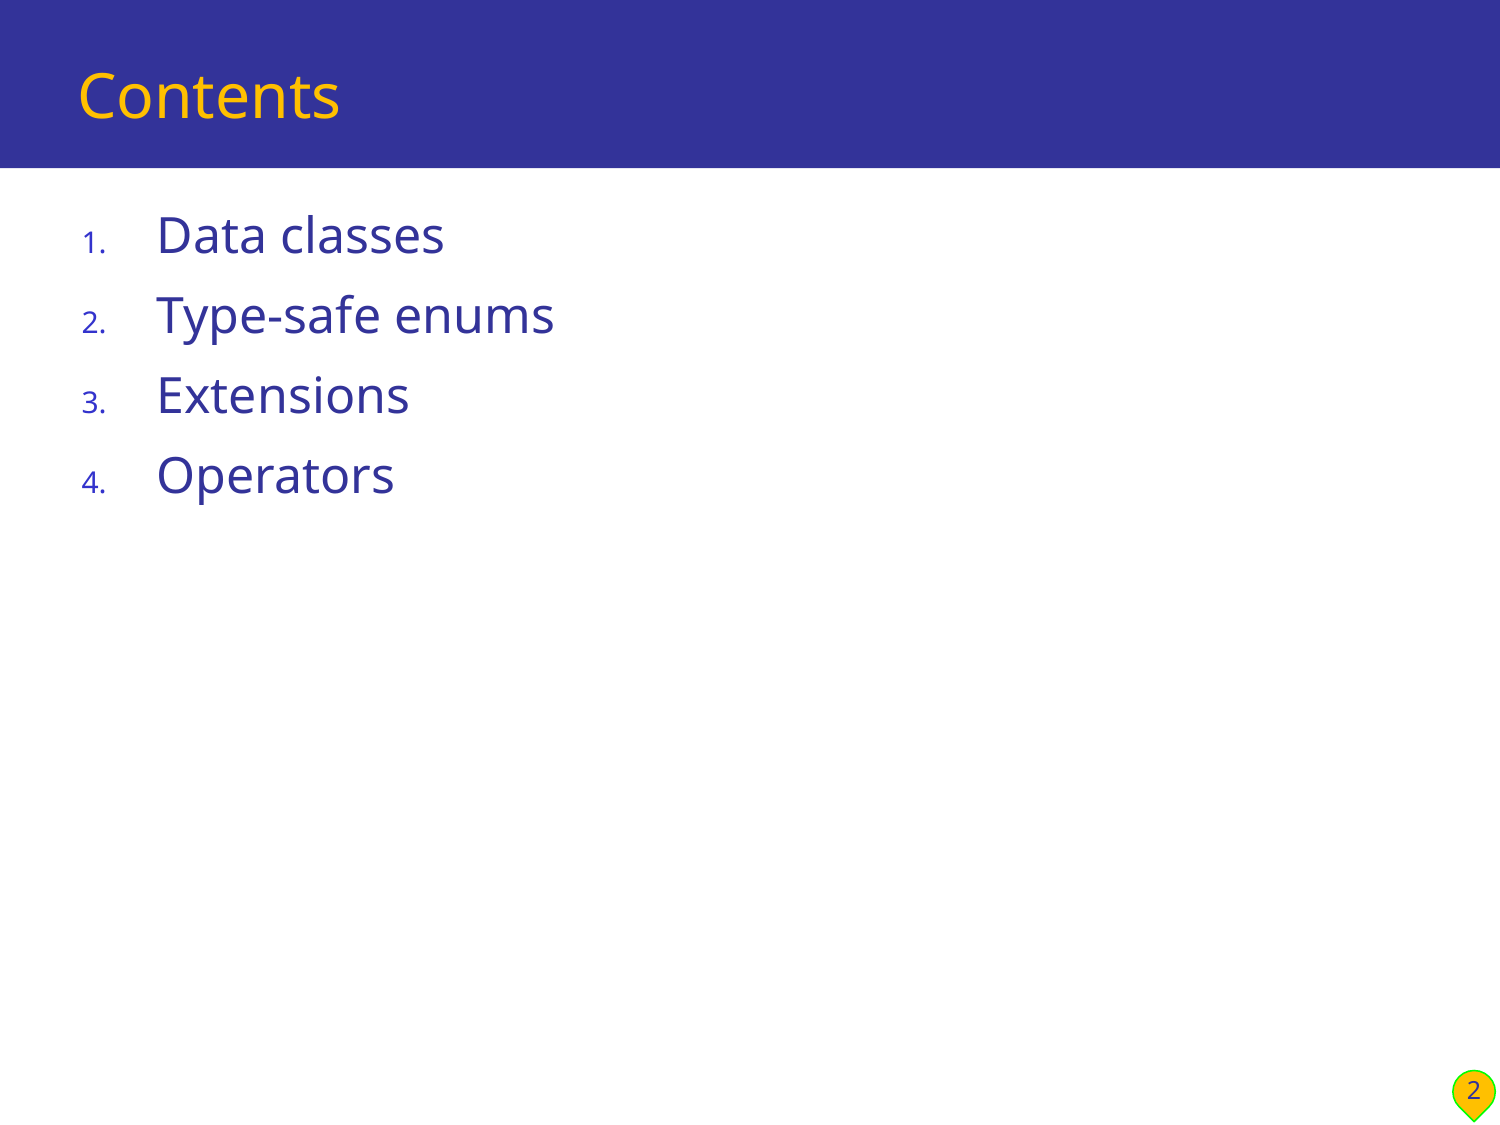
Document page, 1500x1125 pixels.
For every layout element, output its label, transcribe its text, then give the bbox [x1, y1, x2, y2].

list Data classes Type-safe enums Extensions Operators [66, 196, 1460, 1007]
title Contents [61, 24, 1465, 139]
footer 2 [1431, 1040, 1500, 1117]
